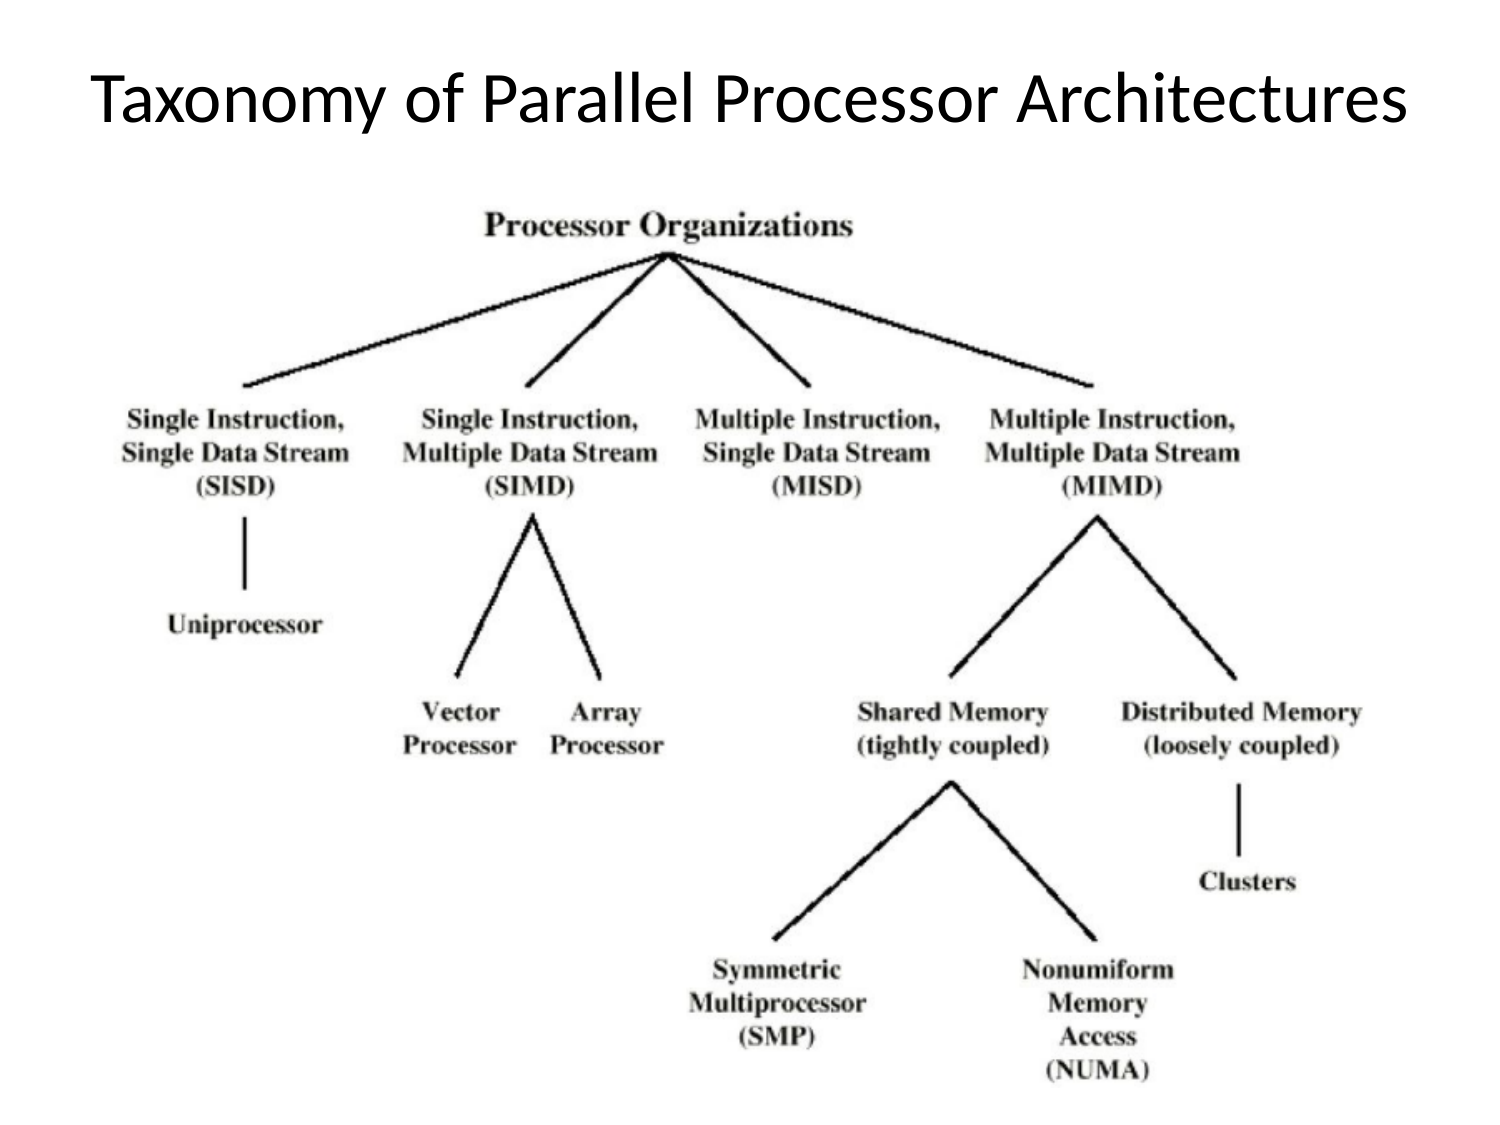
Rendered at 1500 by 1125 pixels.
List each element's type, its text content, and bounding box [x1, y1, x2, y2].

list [112, 199, 1399, 1088]
title Taxonomy of Parallel Processor Architectures [75, 0, 1425, 188]
